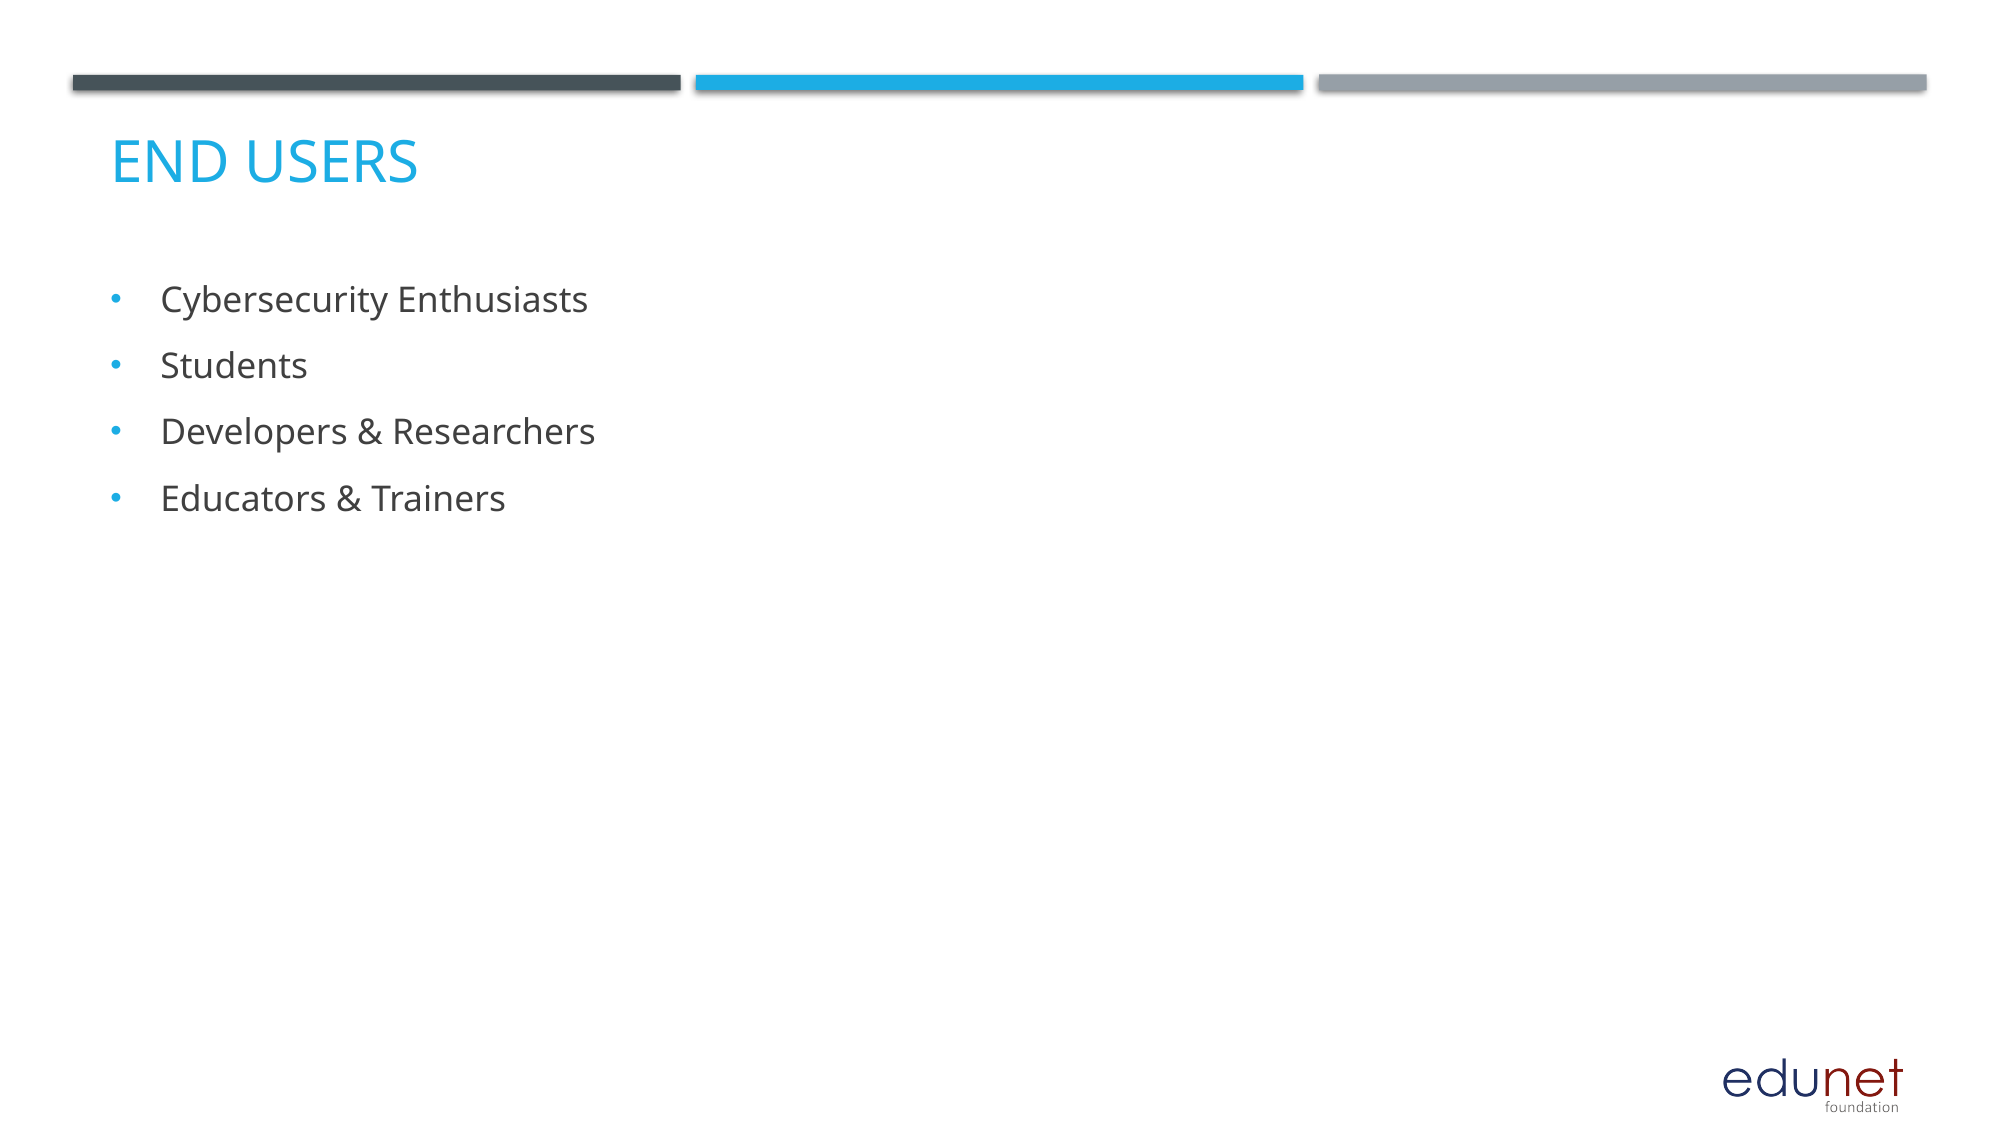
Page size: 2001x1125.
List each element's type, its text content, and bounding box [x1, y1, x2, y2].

picture [1719, 1056, 1905, 1116]
list Cybersecurity Enthusiasts Students Developers & Researchers Educators & Trainers [95, 202, 1905, 589]
title End users [95, 115, 1905, 202]
